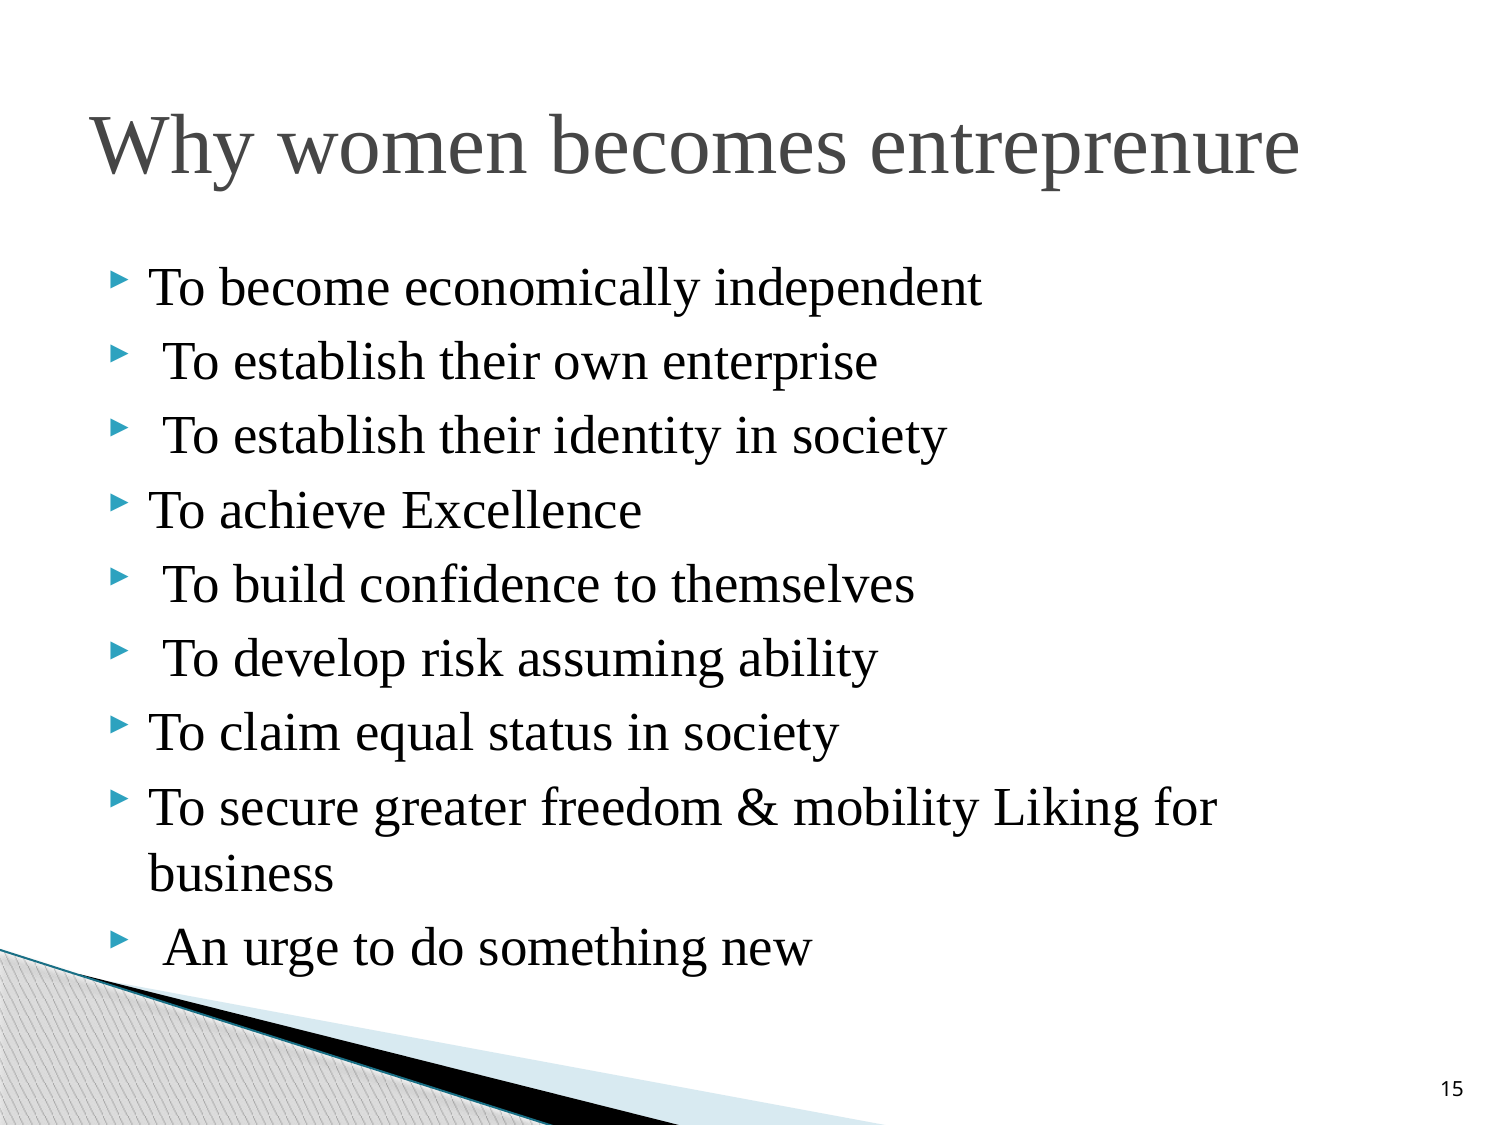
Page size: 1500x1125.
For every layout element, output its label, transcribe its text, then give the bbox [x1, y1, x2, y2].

slide_number 15 [1418, 1051, 1479, 1112]
title Why women becomes entreprenure [75, 45, 1425, 233]
list To become economically independent To establish their own enterprise To establish their identity in society To achieve Excellence To build confidence to themselves To develop risk assuming ability To claim equal status in society To secure greater freedom & mobility Liking for business An urge to do something new [75, 243, 1425, 986]
